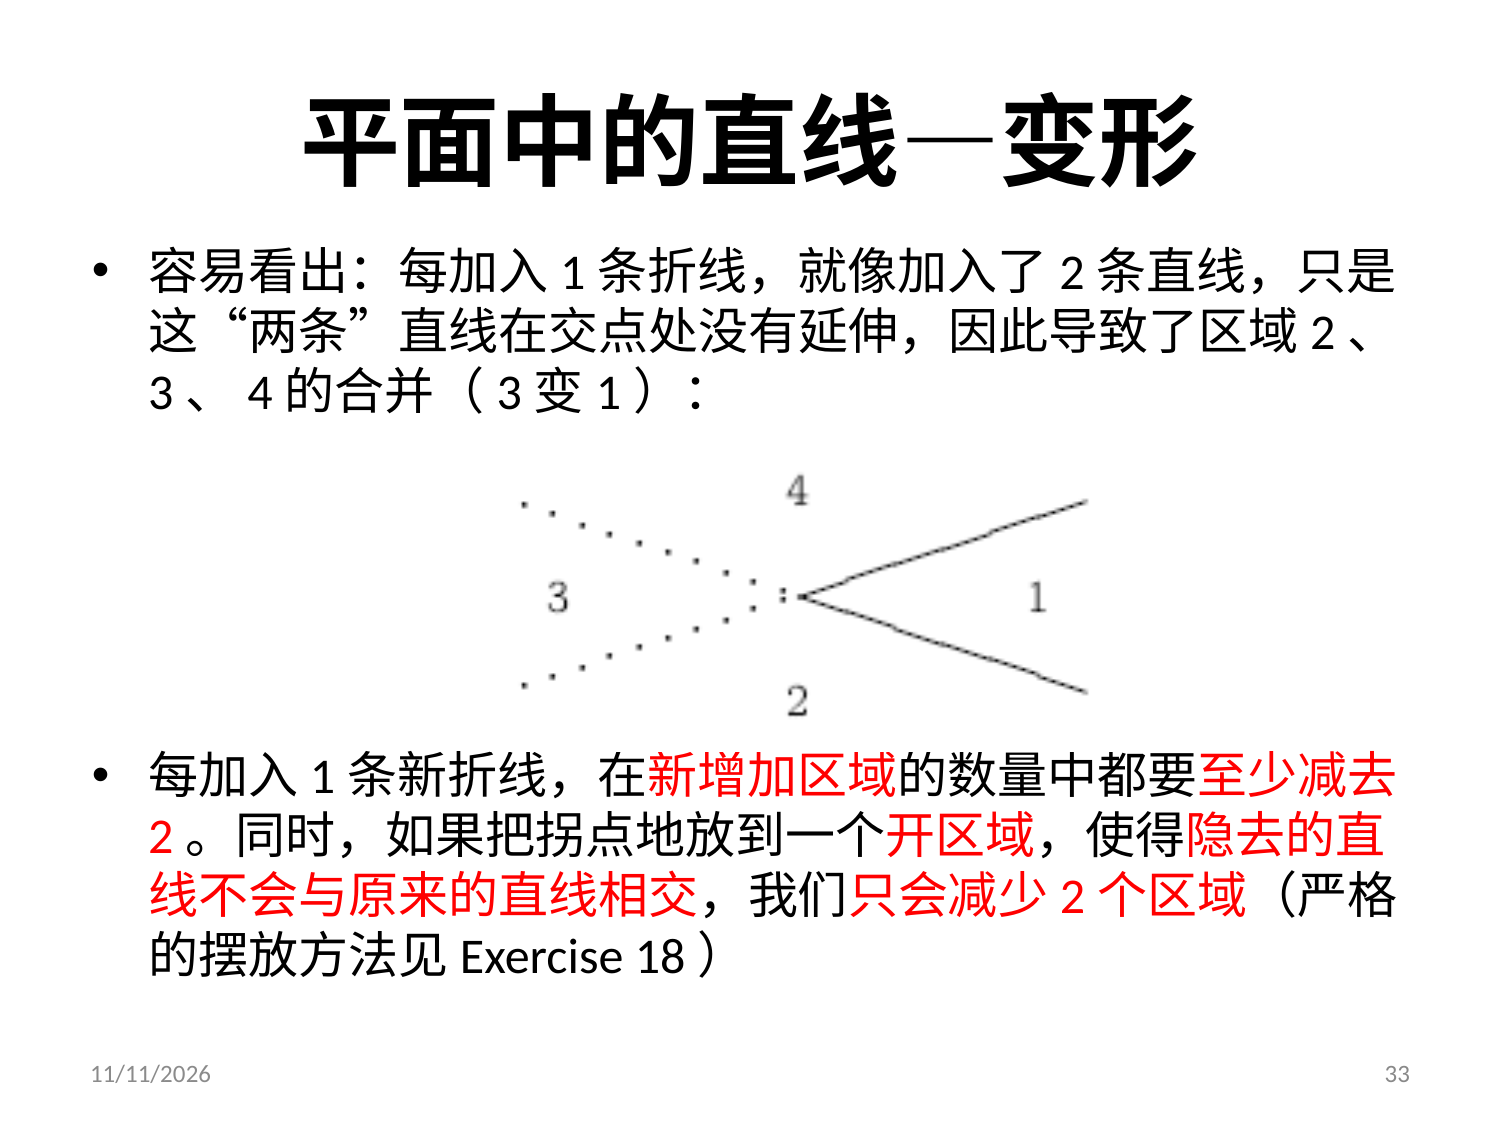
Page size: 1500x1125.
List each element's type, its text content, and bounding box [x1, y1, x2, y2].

picture [489, 432, 1114, 752]
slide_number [75, 1042, 425, 1103]
list 容易看出：每加入1条折线，就像加入了2条直线，只是这“两条”直线在交点处没有延伸，因此导致了区域2、3、4的合并（3变1）： 每加入1条新折线，在新增加区域的数量中都要至少减去2。同时，如果把拐点地放到一个开区域，使得隐去的直线不会与原来的直线相交，我们只会减少2个区域（严格的摆放方法见Exercise 18） [76, 231, 1447, 1047]
title 平面中的直线—变形 [75, 45, 1425, 233]
slide_number 33 [1074, 1042, 1425, 1103]
